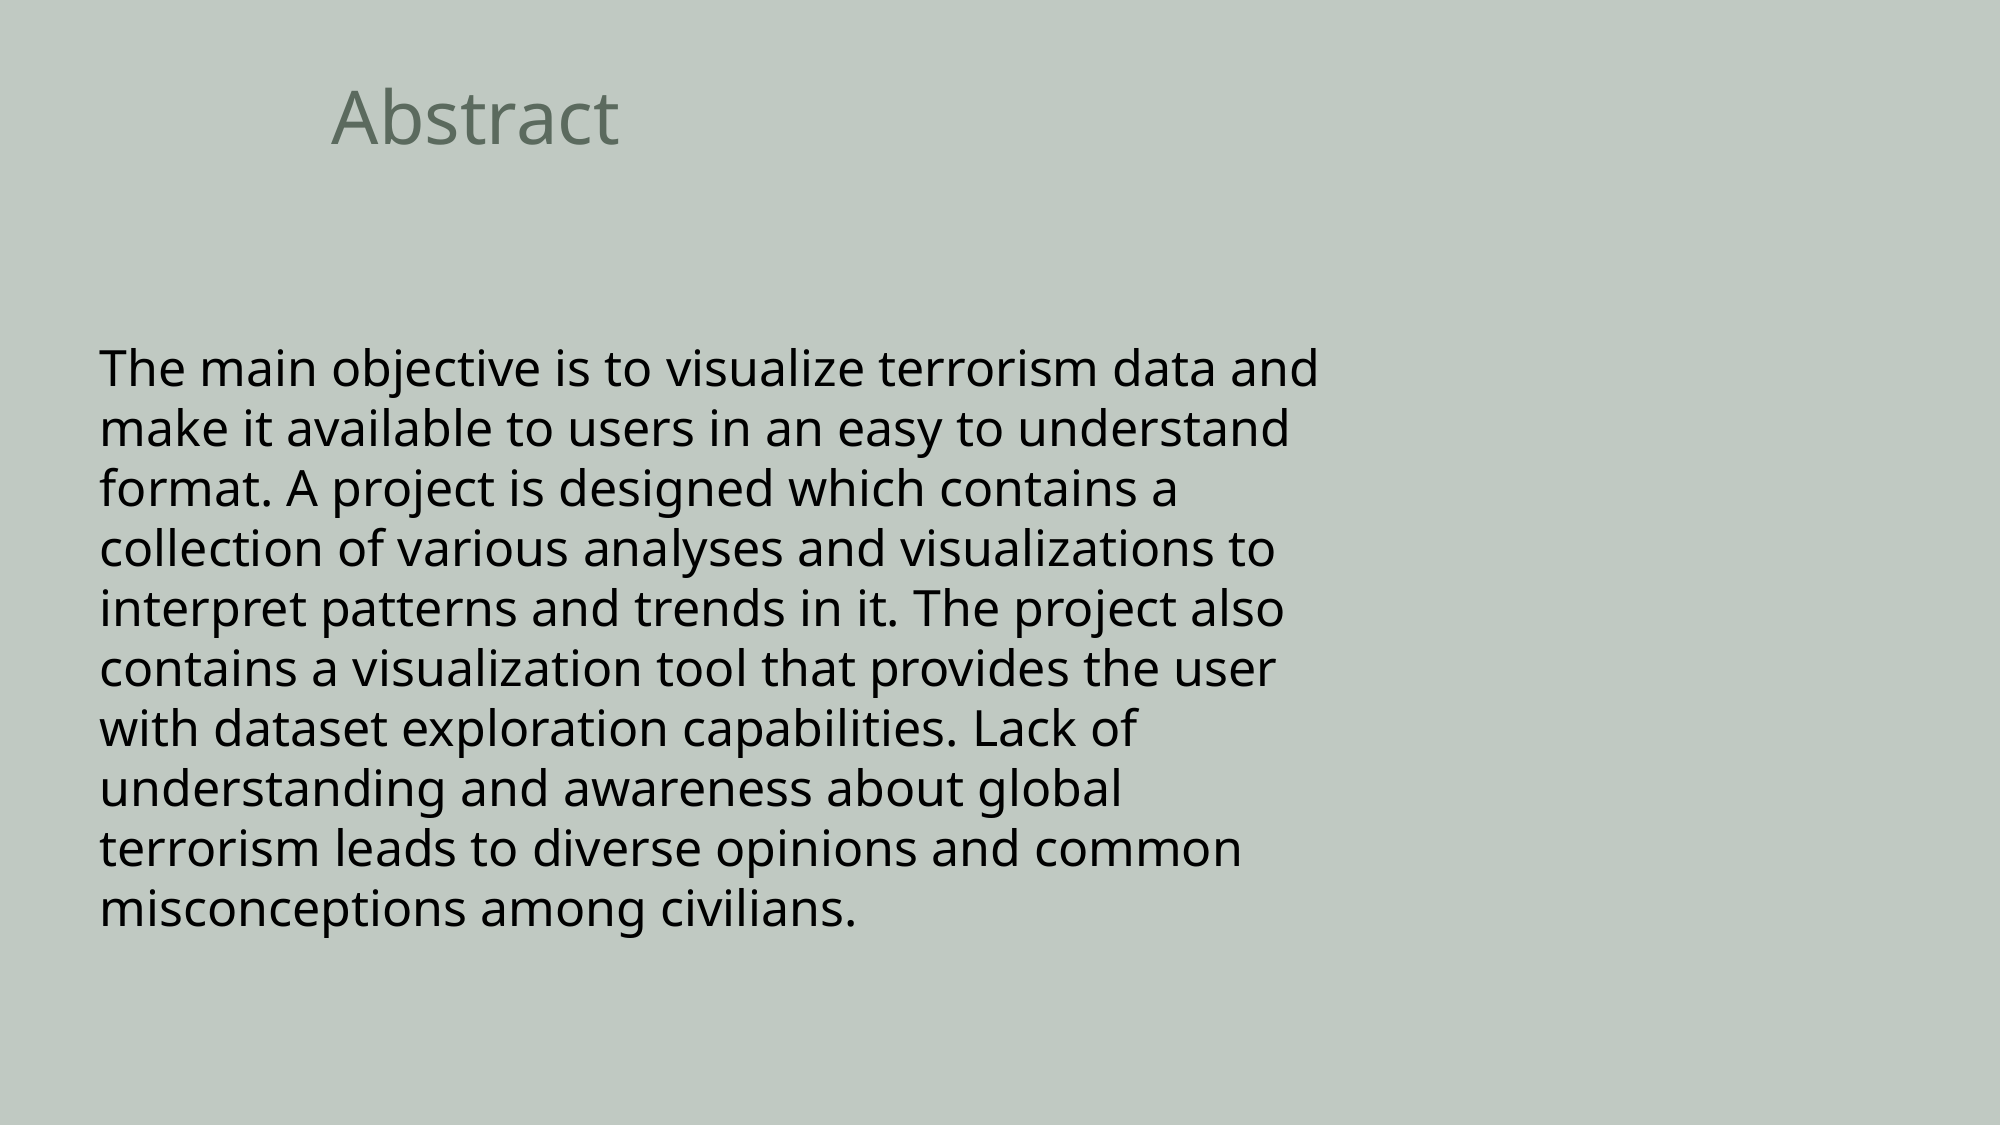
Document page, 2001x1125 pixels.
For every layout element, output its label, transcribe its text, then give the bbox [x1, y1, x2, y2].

text_box The main objective is to visualize terrorism data and make it available to users in an easy to understand format. A project is designed which contains a collection of various analyses and visualizations to interpret patterns and trends in it. The project also contains a visualization tool that provides the user with dataset exploration capabilities. Lack of understanding and awareness about global terrorism leads to diverse opinions and common misconceptions among civilians. [84, 329, 1346, 945]
title Abstract [316, 62, 1427, 273]
